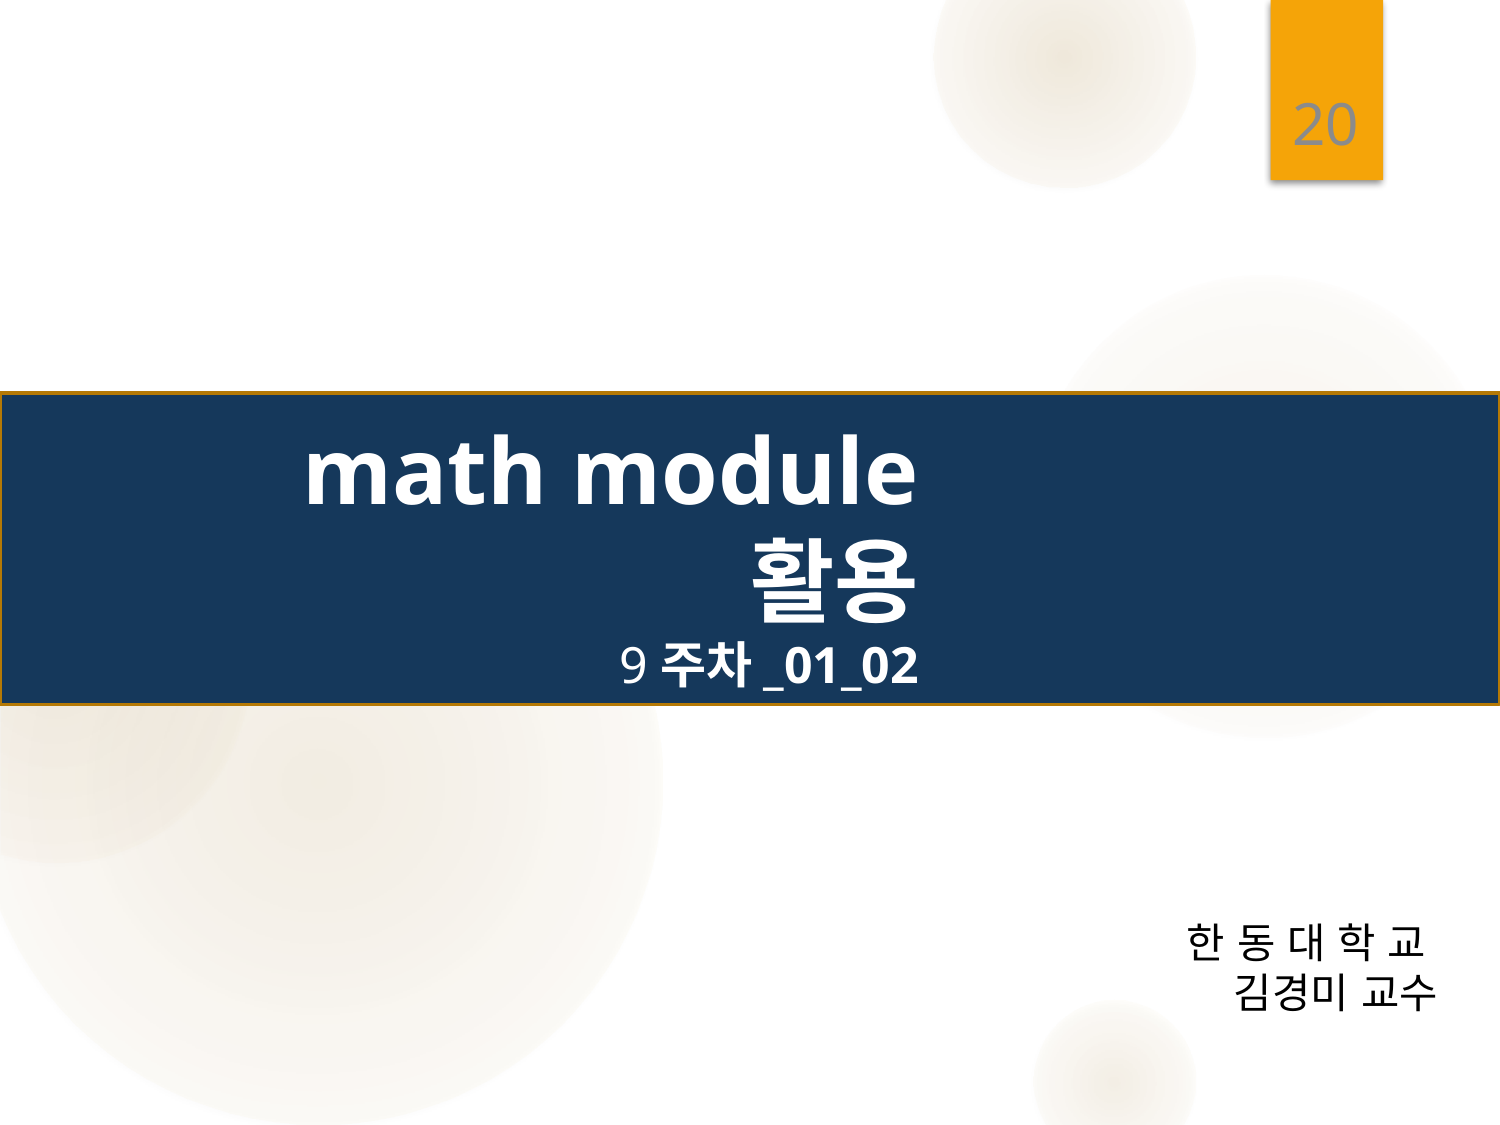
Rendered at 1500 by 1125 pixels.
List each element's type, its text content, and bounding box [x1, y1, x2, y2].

title math module 활용 9주차_01_02 [83, 441, 934, 666]
subtitle 한 동 대 학 교 김경미 교수 [990, 800, 1454, 1025]
text_box [0, 391, 1500, 706]
slide_number 20 [1273, 48, 1378, 175]
